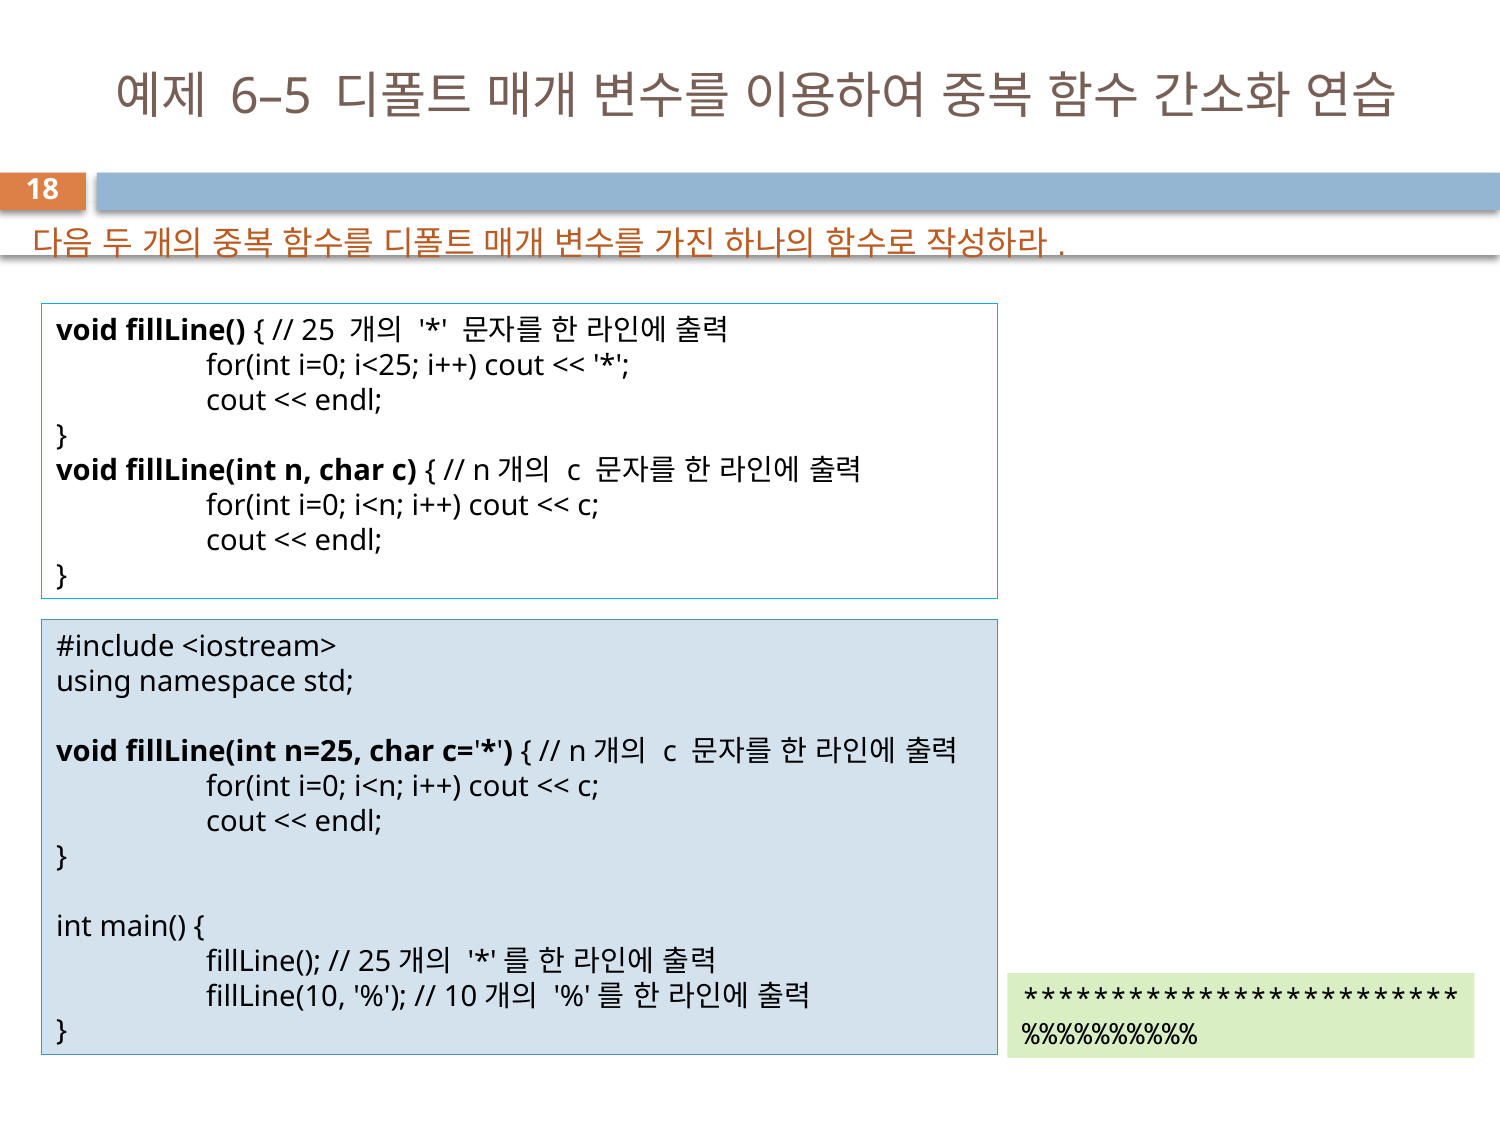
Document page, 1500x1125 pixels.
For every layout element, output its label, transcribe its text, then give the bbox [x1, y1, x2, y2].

text_box void fillLine() { // 25 개의 '*' 문자를 한 라인에 출력 for(int i=0; i<25; i++) cout << '*'; cout << endl; } void fillLine(int n, char c) { // n개의 c 문자를 한 라인에 출력 for(int i=0; i<n; i++) cout << c; cout << endl; } [41, 303, 998, 599]
text_box #include <iostream> using namespace std; void fillLine(int n=25, char c='*') { // n개의 c 문자를 한 라인에 출력 for(int i=0; i<n; i++) cout << c; cout << endl; } int main() { fillLine(); // 25개의 '*'를 한 라인에 출력 fillLine(10, '%'); // 10개의 '%'를 한 라인에 출력 } [41, 619, 998, 1055]
text_box ************************* %%%%%%%%%% [1007, 973, 1475, 1058]
title 예제 6–5 디폴트 매개 변수를 이용하여 중복 함수 간소화 연습 [100, 37, 1438, 149]
slide_number 18 [0, 170, 87, 211]
text_box 다음 두 개의 중복 함수를 디폴트 매개 변수를 가진 하나의 함수로 작성하라. [17, 215, 1424, 270]
